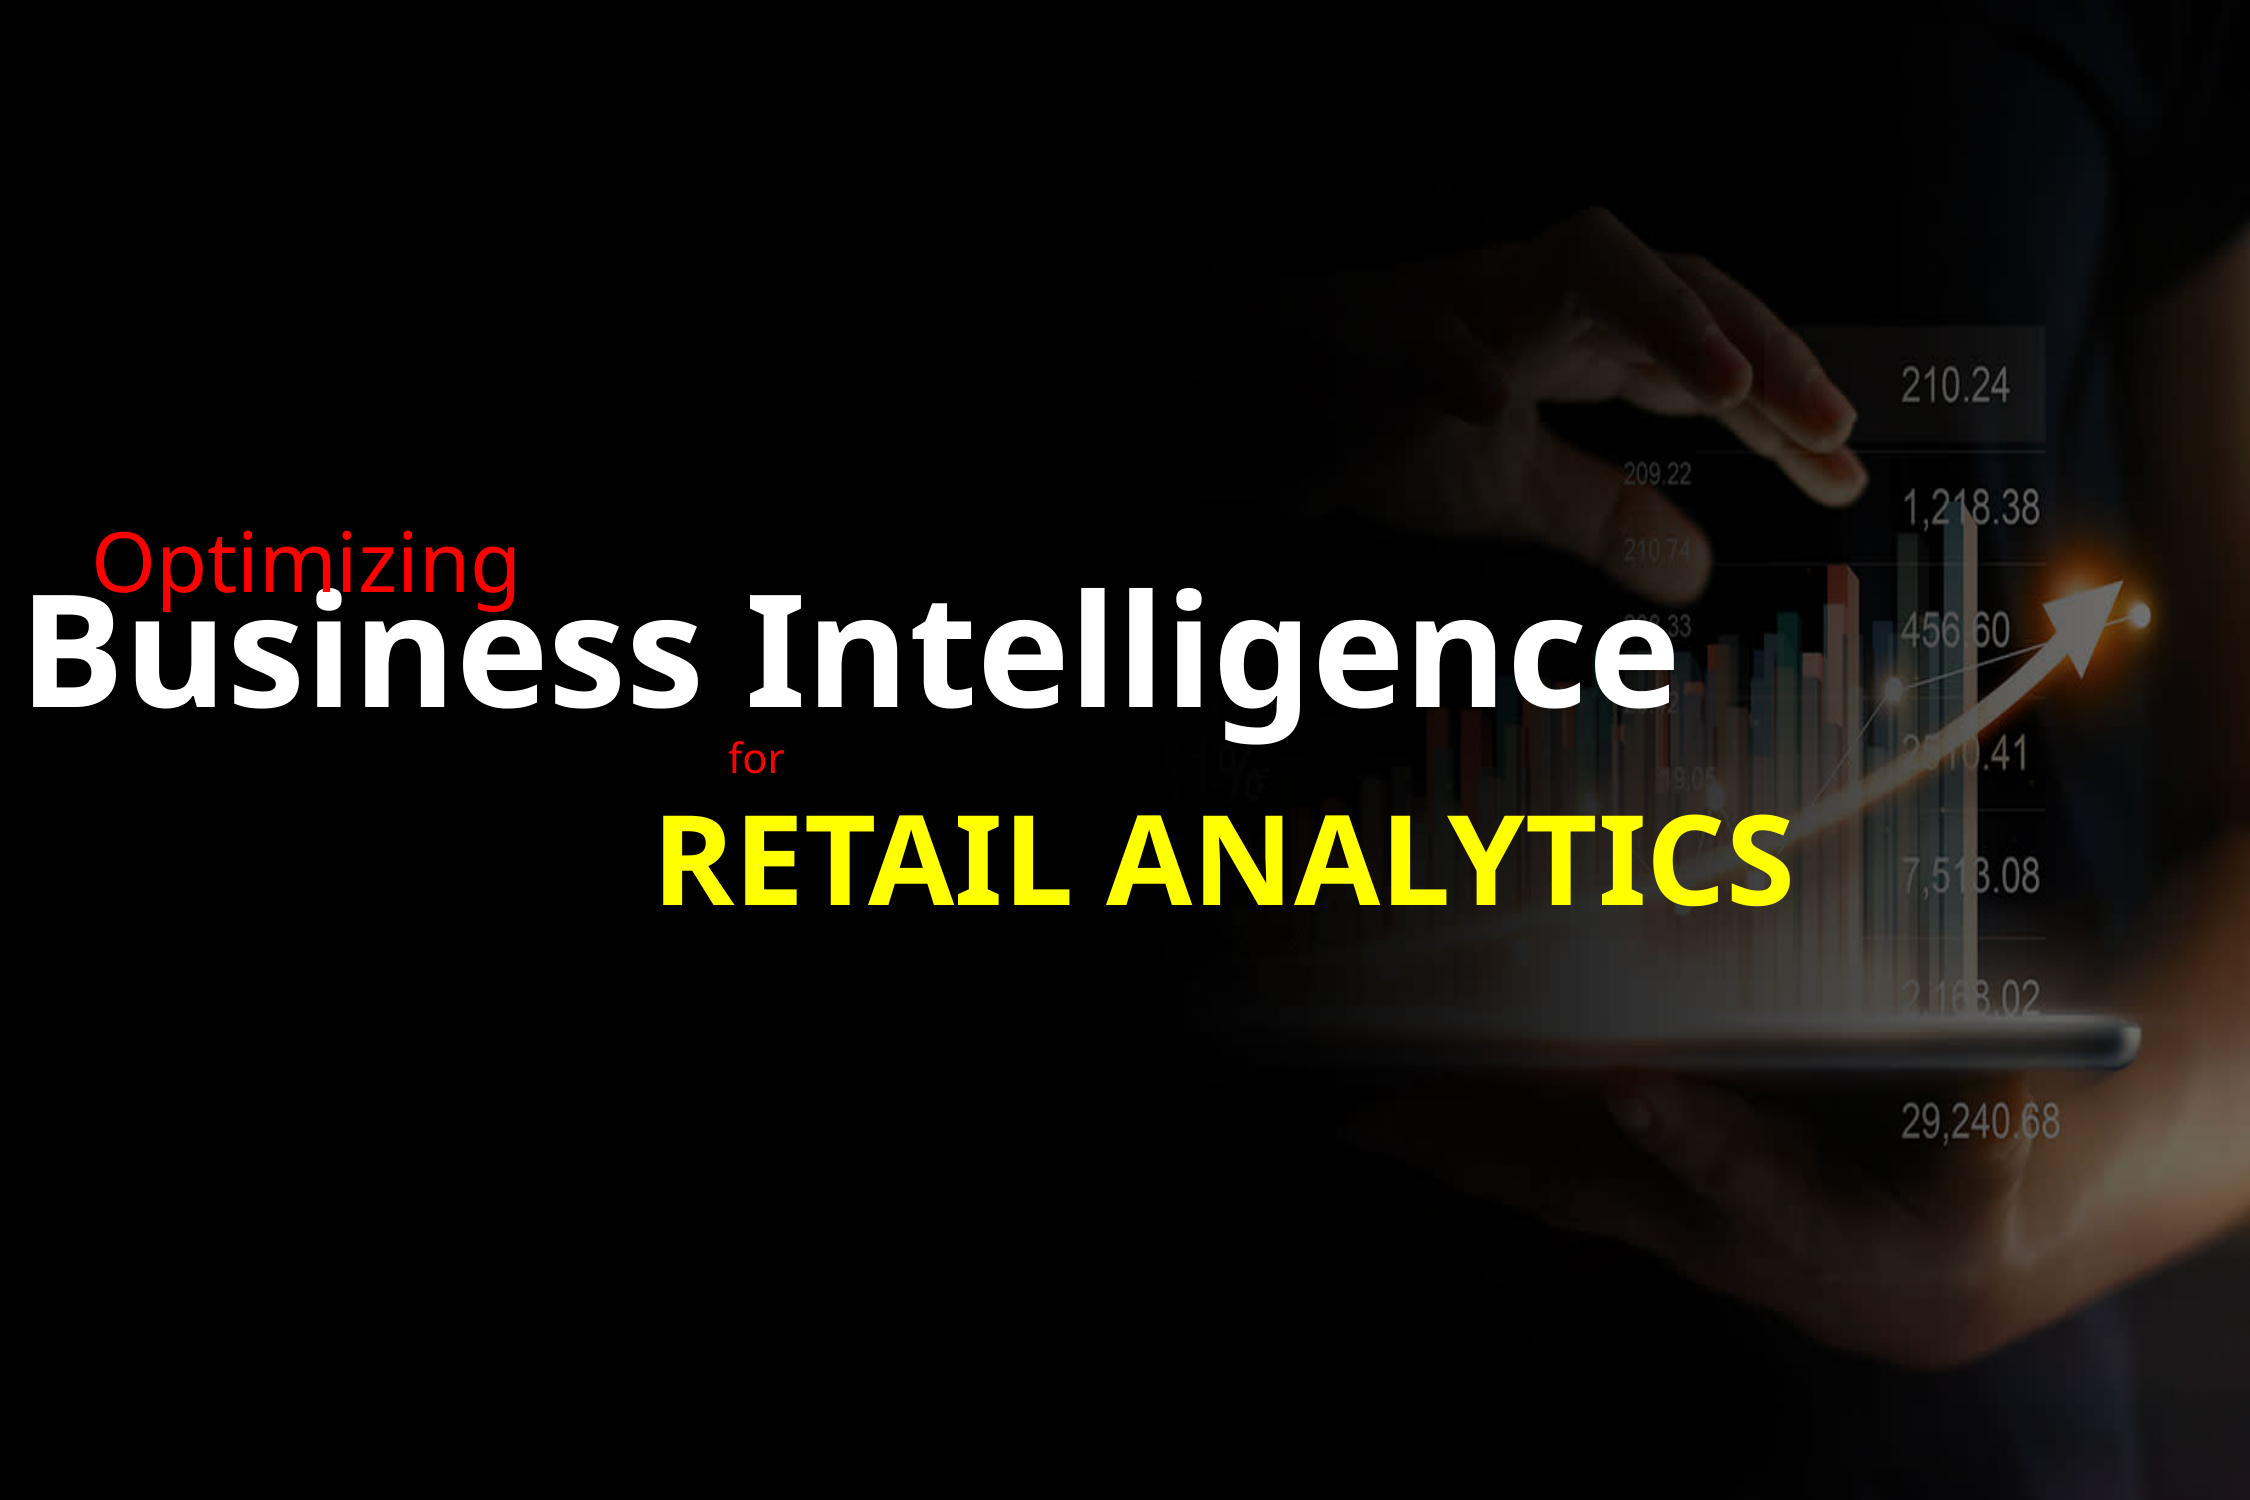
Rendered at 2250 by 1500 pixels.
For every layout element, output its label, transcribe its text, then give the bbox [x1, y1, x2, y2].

text_box RETAIL ANALYTICS [637, 772, 2097, 938]
text_box Optimizing [76, 502, 676, 617]
text_box [0, 0, 2250, 1500]
text_box for [713, 724, 809, 790]
title Business Intelligence [0, 543, 1702, 749]
